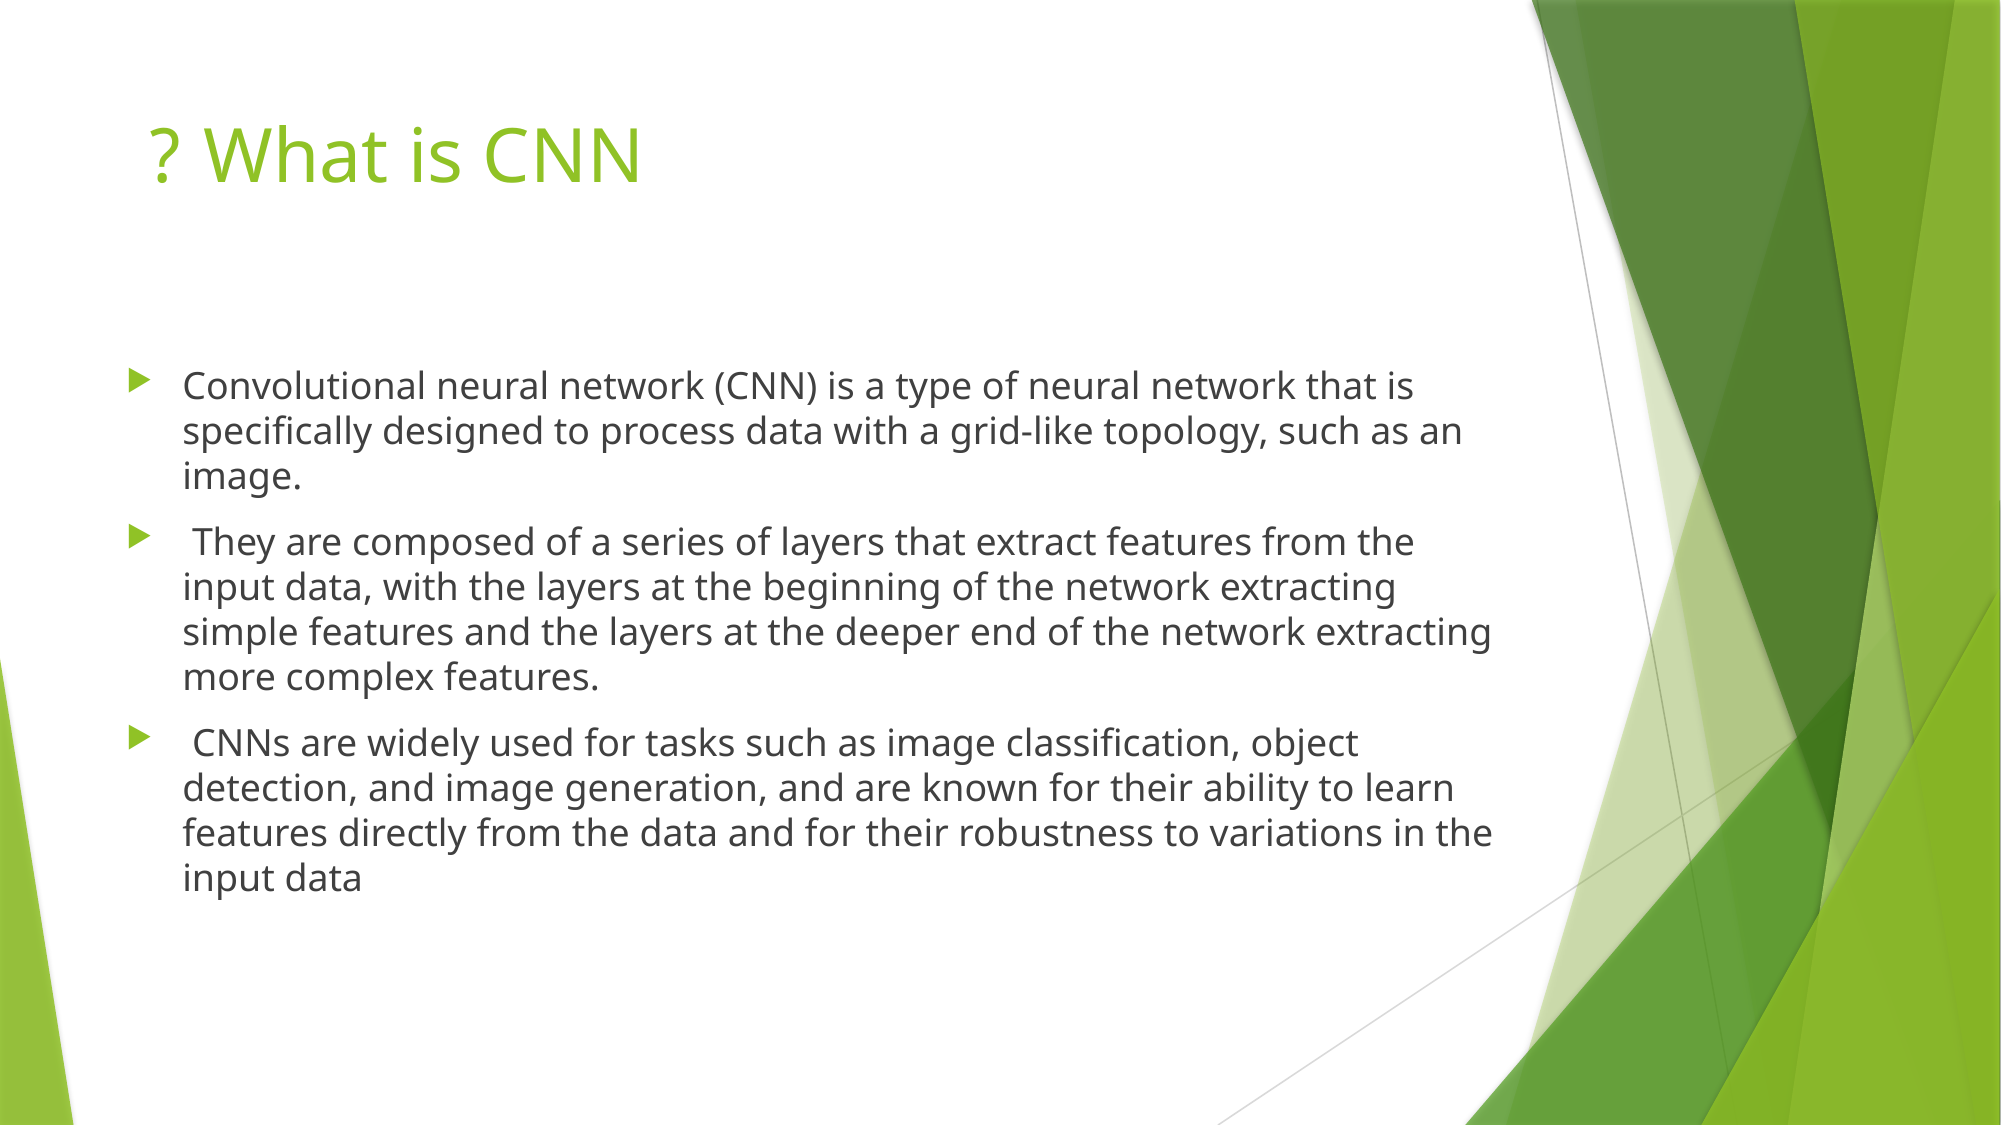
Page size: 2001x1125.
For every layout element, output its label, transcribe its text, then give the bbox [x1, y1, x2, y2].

list Convolutional neural network (CNN) is a type of neural network that is specifically designed to process data with a grid-like topology, such as an image. They are composed of a series of layers that extract features from the input data, with the layers at the beginning of the network extracting simple features and the layers at the deeper end of the network extracting more complex features. CNNs are widely used for tasks such as image classification, object detection, and image generation, and are known for their ability to learn features directly from the data and for their robustness to variations in the input data [111, 354, 1522, 992]
title What is CNN ? [111, 99, 1522, 317]
